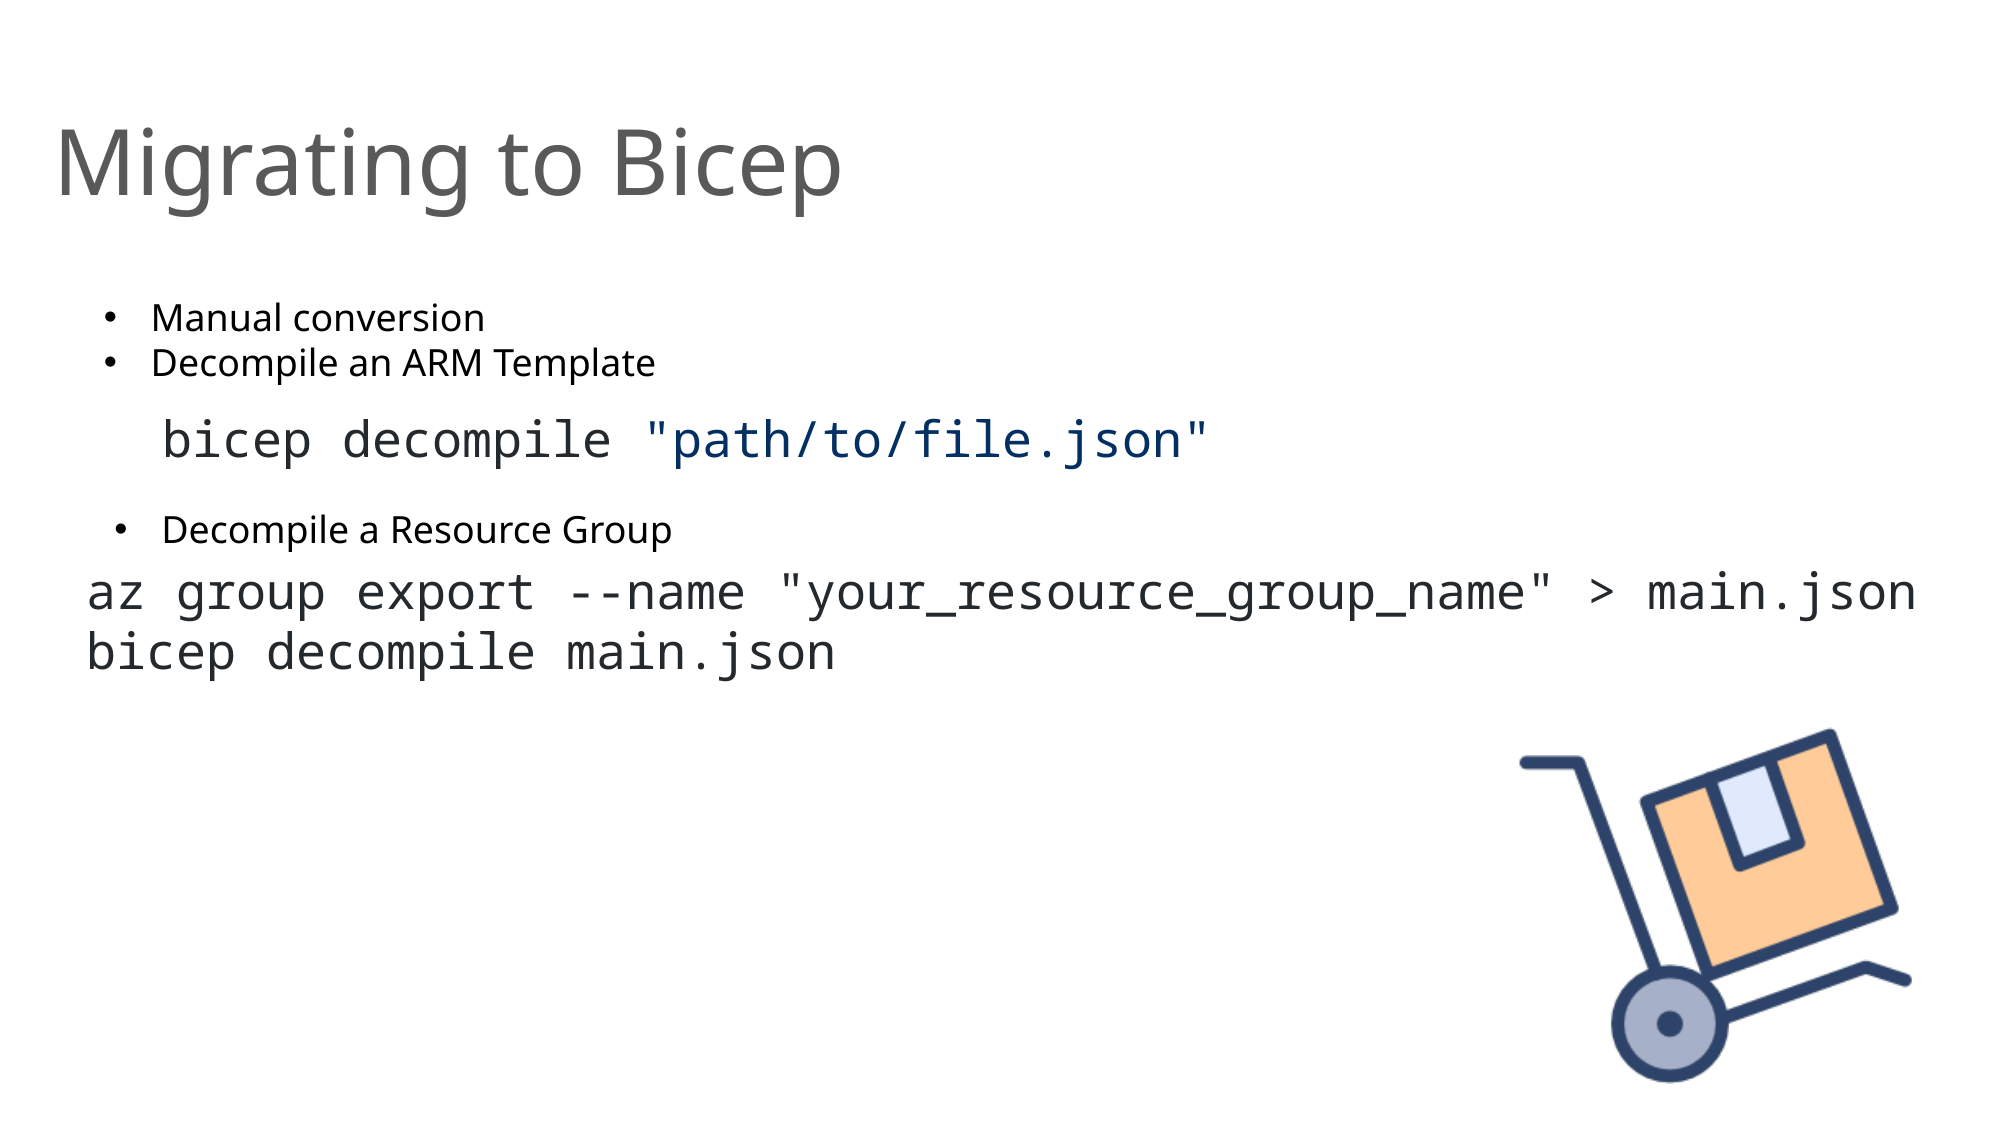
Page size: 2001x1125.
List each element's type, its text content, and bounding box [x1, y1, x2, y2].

text_box bicep decompile "path/to/file.json" [147, 407, 1285, 468]
title Migrating to Bicep [38, 56, 1764, 275]
text_box Decompile a Resource Group [99, 498, 689, 559]
picture [1507, 697, 1925, 1115]
text_box az group export --name "your_resource_group_name" > main.json bicep decompile main.json [71, 559, 1962, 680]
text_box Manual conversion Decompile an ARM Template [88, 286, 1764, 437]
